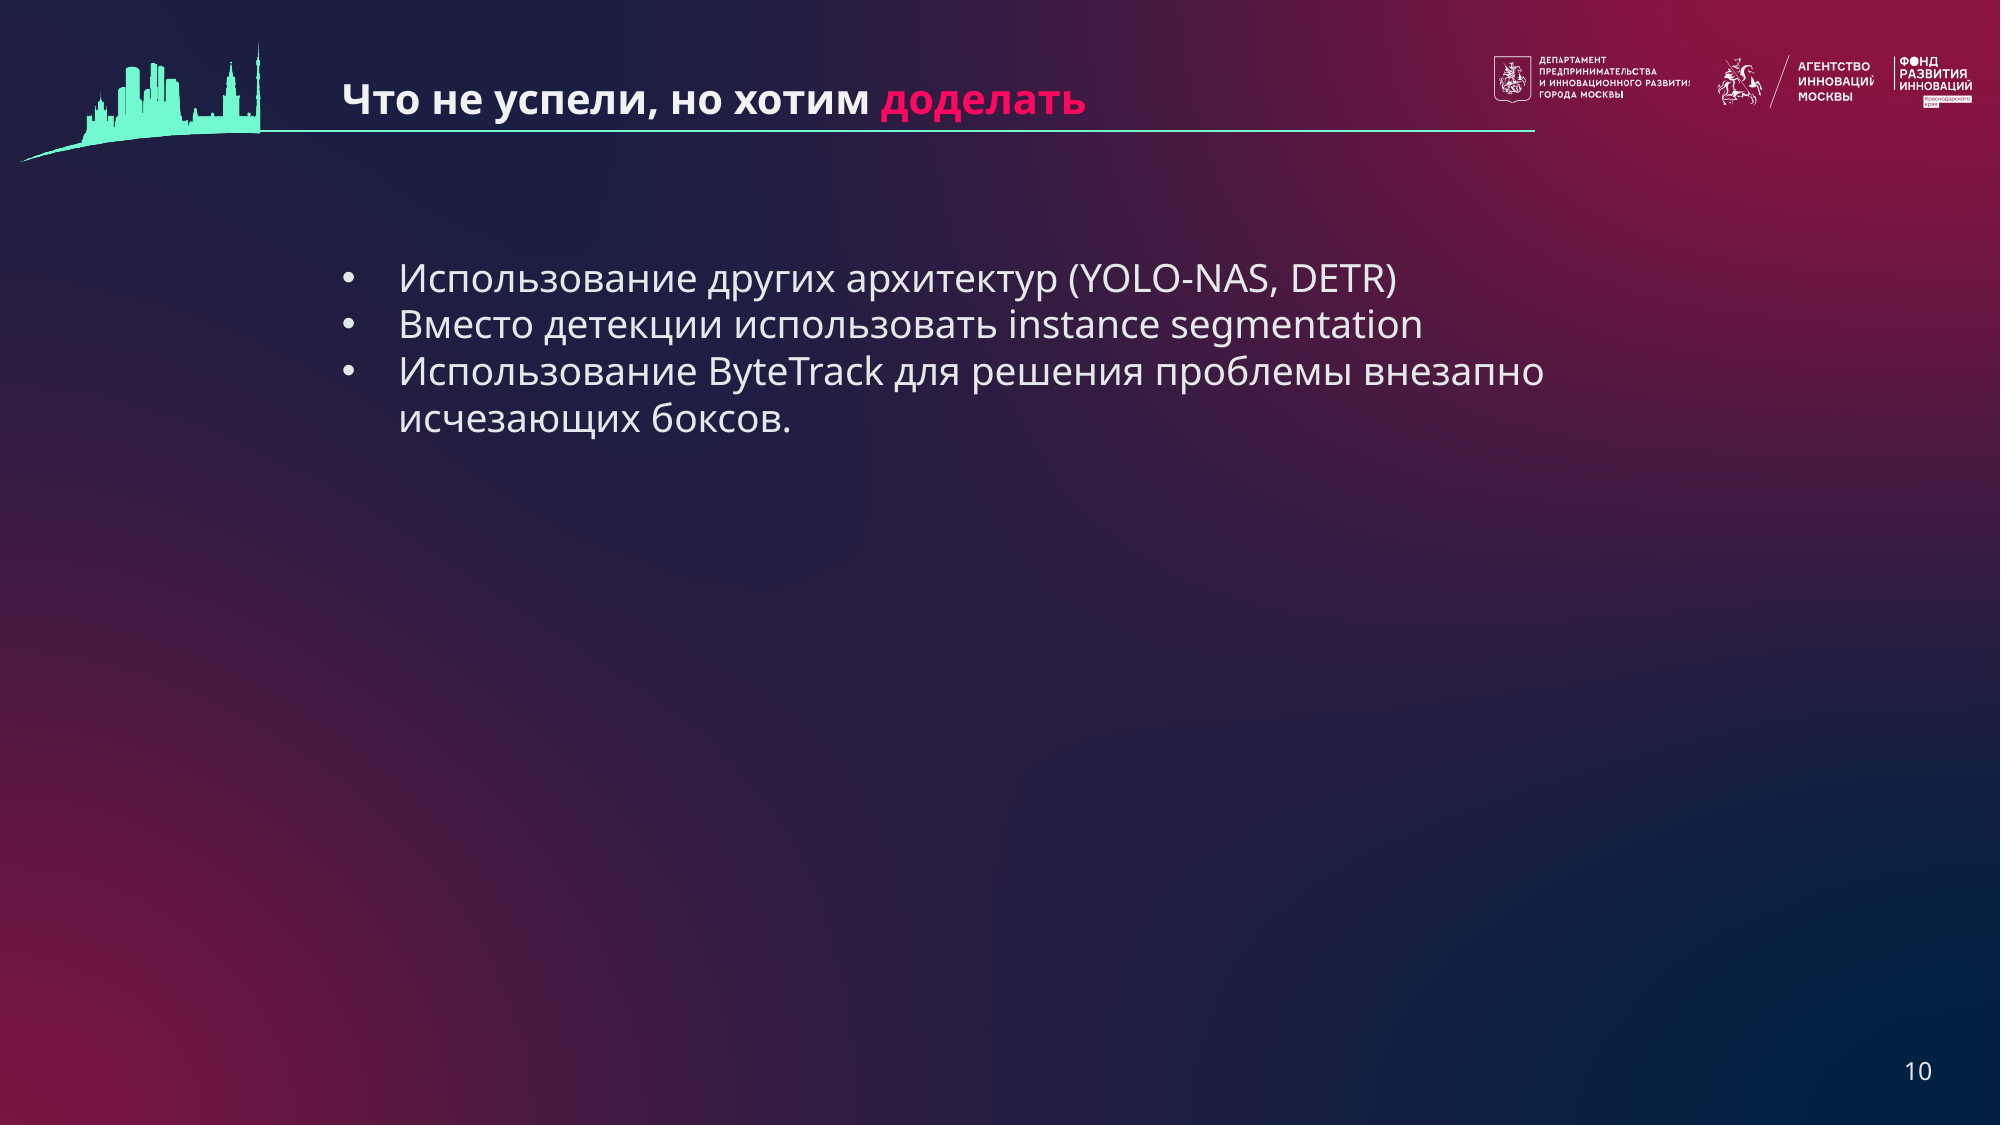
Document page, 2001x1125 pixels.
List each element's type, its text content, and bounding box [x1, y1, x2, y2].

slide_number 10 [1872, 1042, 1964, 1103]
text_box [18, 41, 1430, 163]
text_box Использование других архитектур (YOLO-NAS, DETR) Вместо детекции использовать instance segmentation Использование ByteTrack для решения проблемы внезапно исчезающих боксов. [327, 246, 1673, 448]
picture [0, 0, 2000, 1125]
